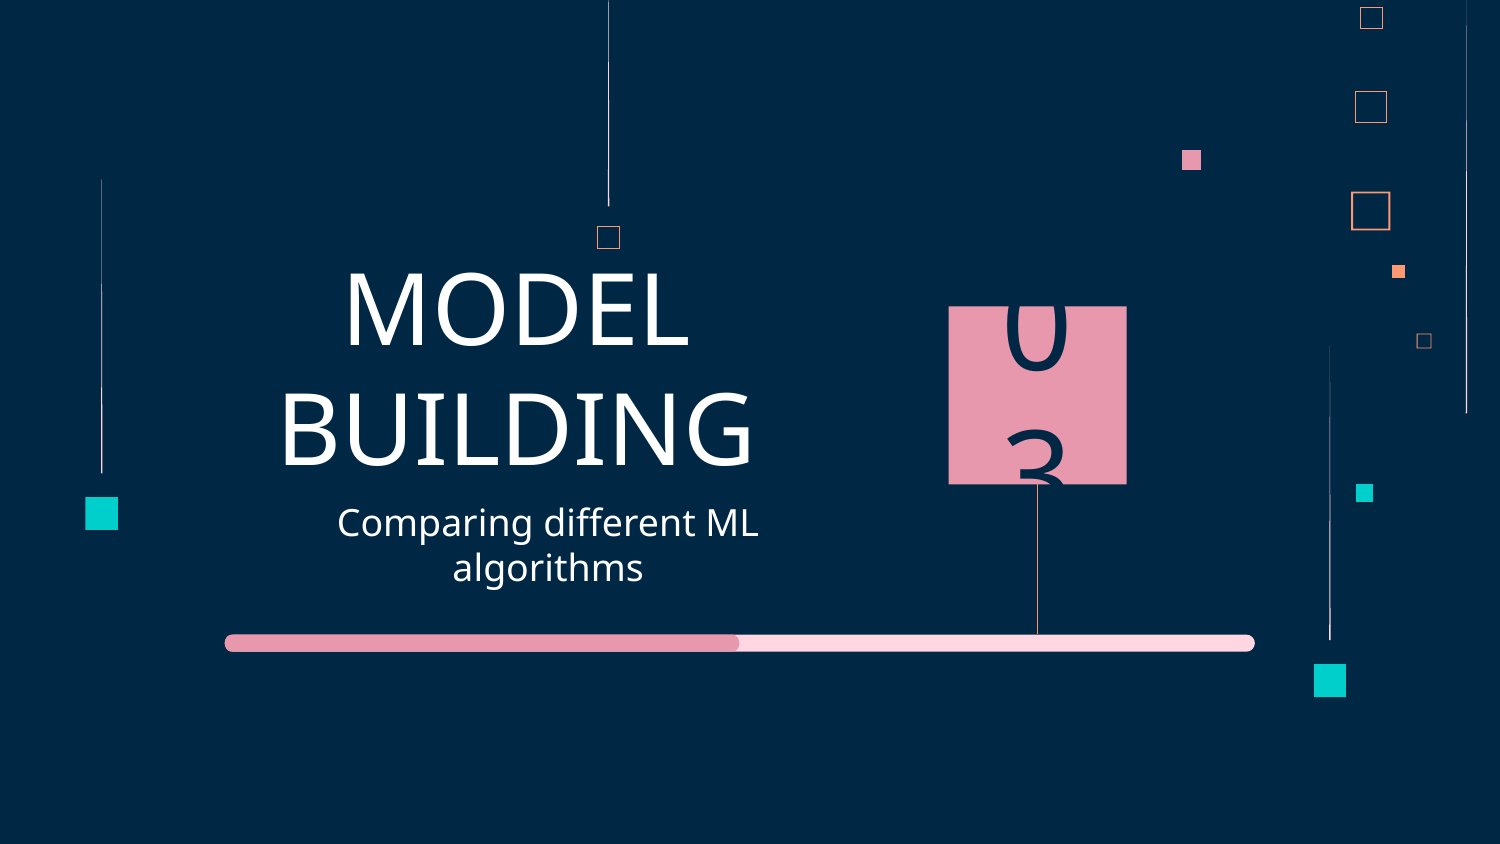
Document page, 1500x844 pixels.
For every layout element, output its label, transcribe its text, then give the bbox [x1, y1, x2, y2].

subtitle Comparing different ML algorithms [293, 483, 803, 619]
text_box [948, 306, 1127, 485]
title 03 [957, 348, 1119, 443]
text_box [735, 634, 1255, 652]
text_box [224, 634, 740, 652]
text_box [1351, 191, 1391, 231]
title MODEL BUILDING [147, 236, 886, 501]
